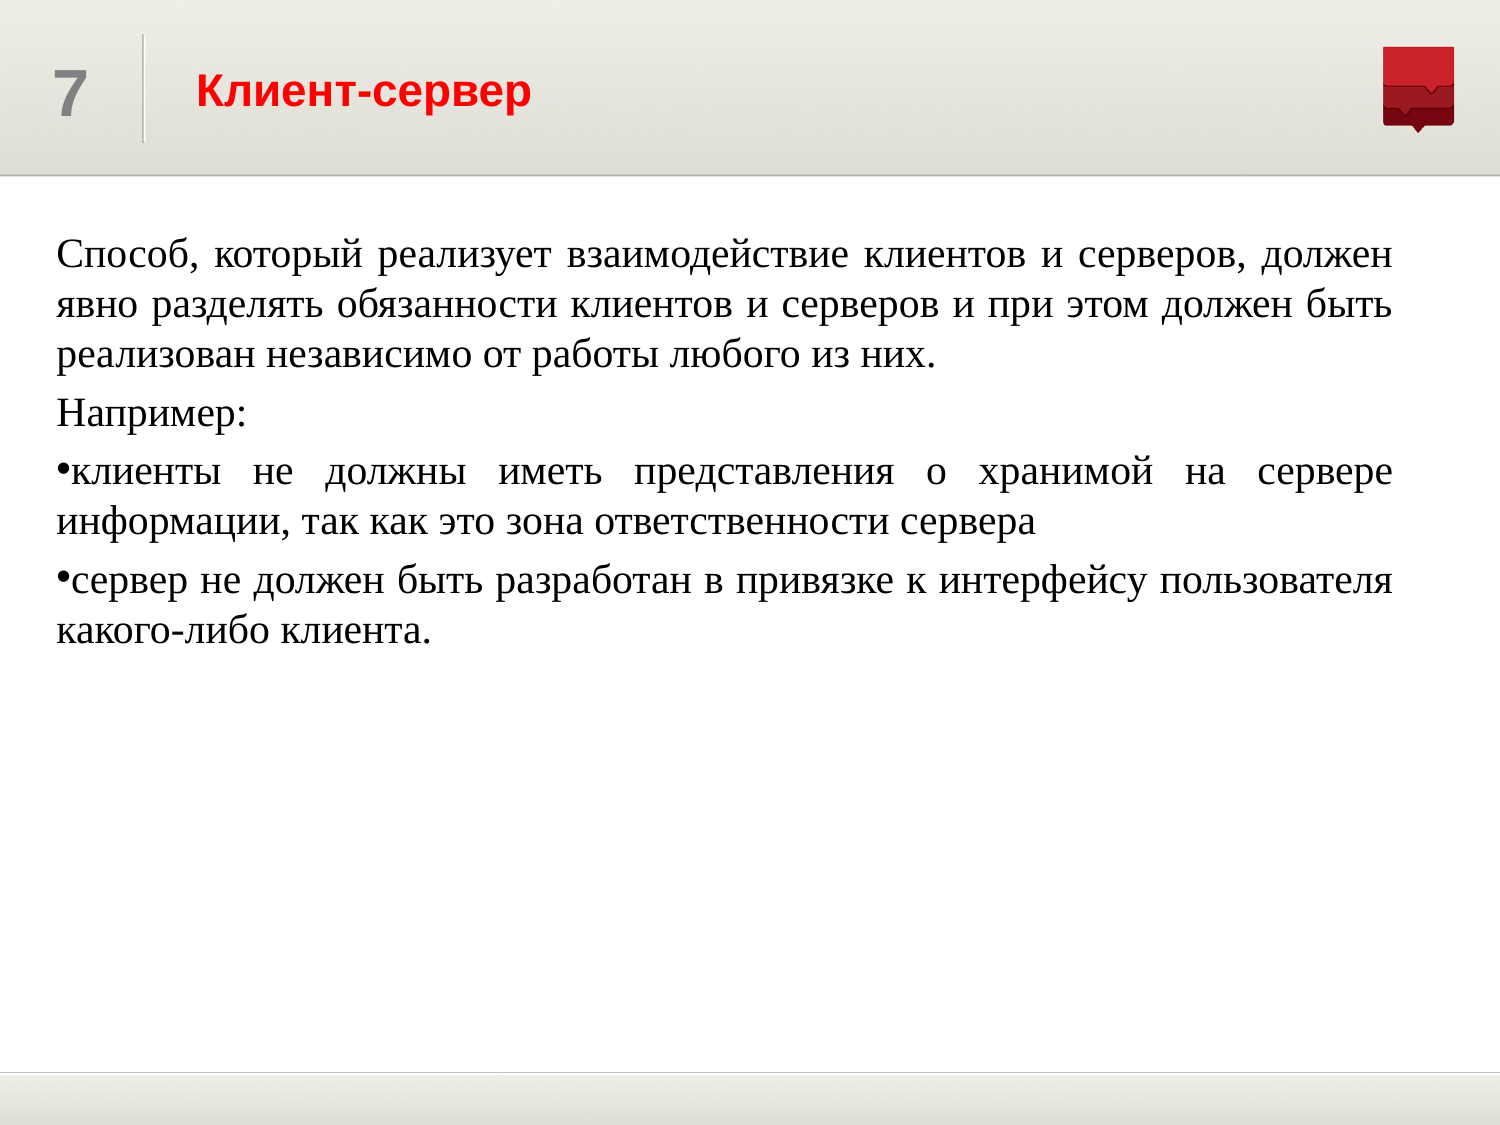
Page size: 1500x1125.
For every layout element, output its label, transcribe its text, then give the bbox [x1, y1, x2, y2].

text_box Способ, который реализует взаимодействие клиентов и серверов, должен явно разделять обязанности клиентов и серверов и при этом должен быть реализован независимо от работы любого из них. Например: клиенты не должны иметь представления о хранимой на сервере информации, так как это зона ответственности сервера сервер не должен быть разработан в привязке к интерфейсу пользователя какого-либо клиента. [41, 218, 1409, 1000]
picture [0, 0, 1500, 1125]
title Клиент-сервер [181, 0, 1324, 176]
